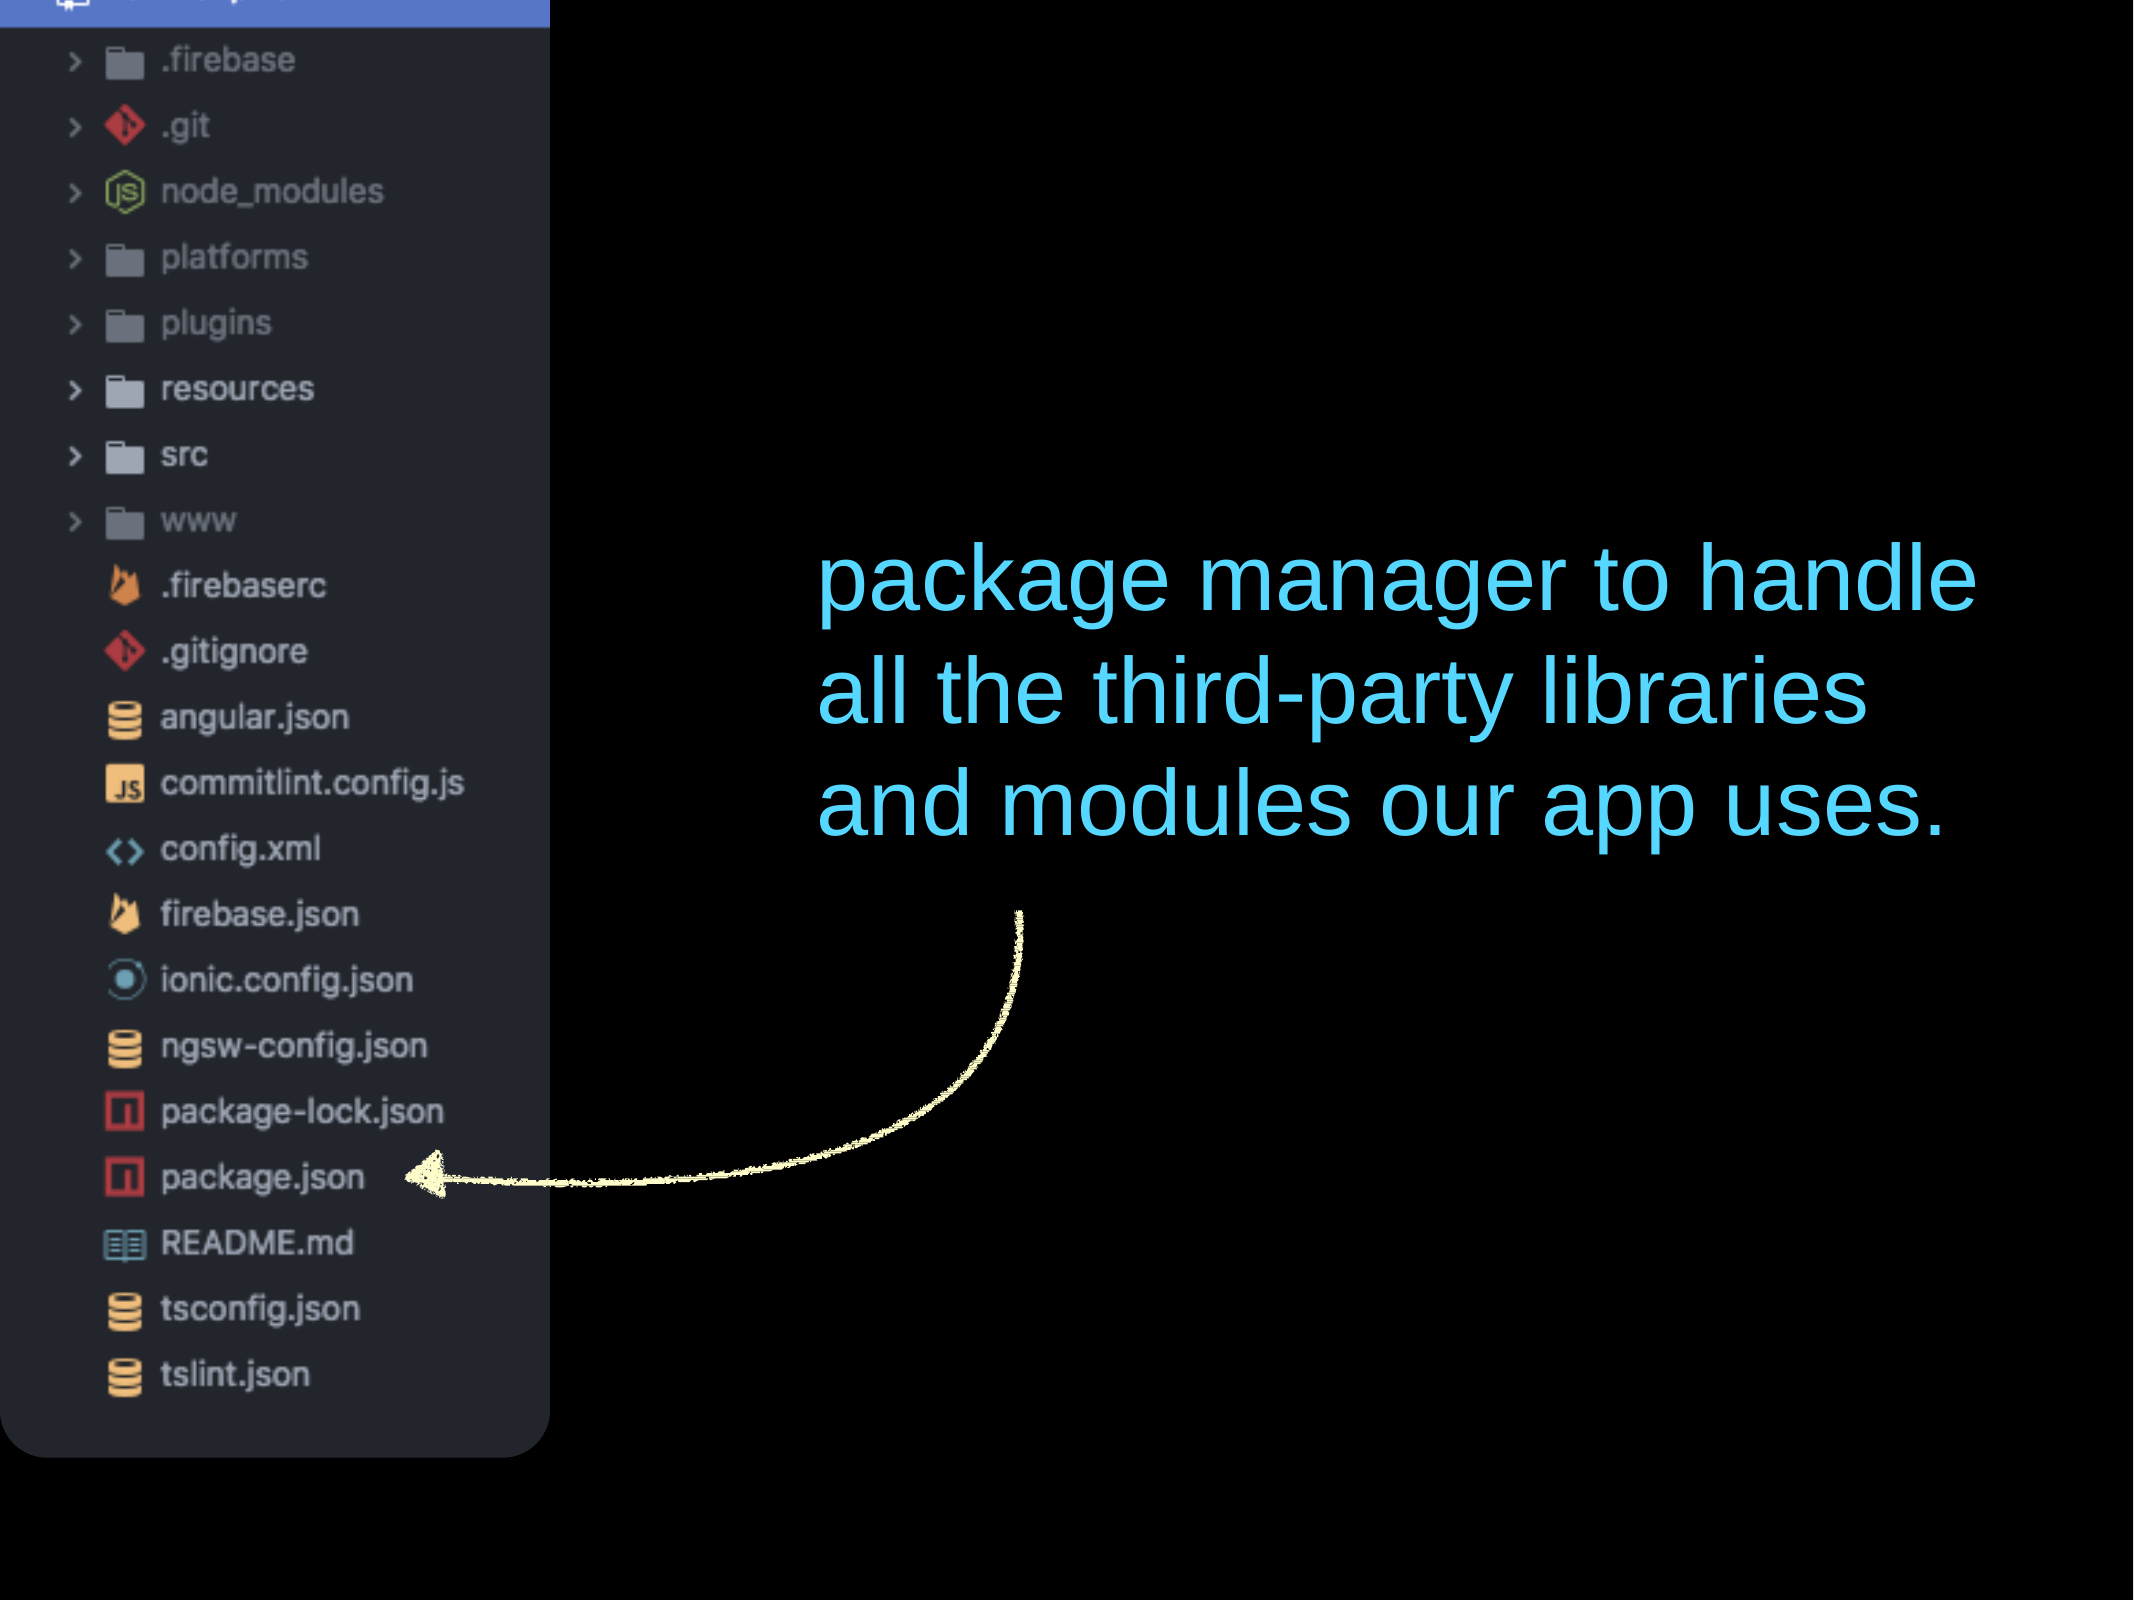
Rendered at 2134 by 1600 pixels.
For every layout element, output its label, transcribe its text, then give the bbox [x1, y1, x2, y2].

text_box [403, 910, 1025, 1200]
picture [0, 0, 551, 1458]
title package manager to handle all the third-party libraries and modules our app uses. [816, 516, 2030, 858]
